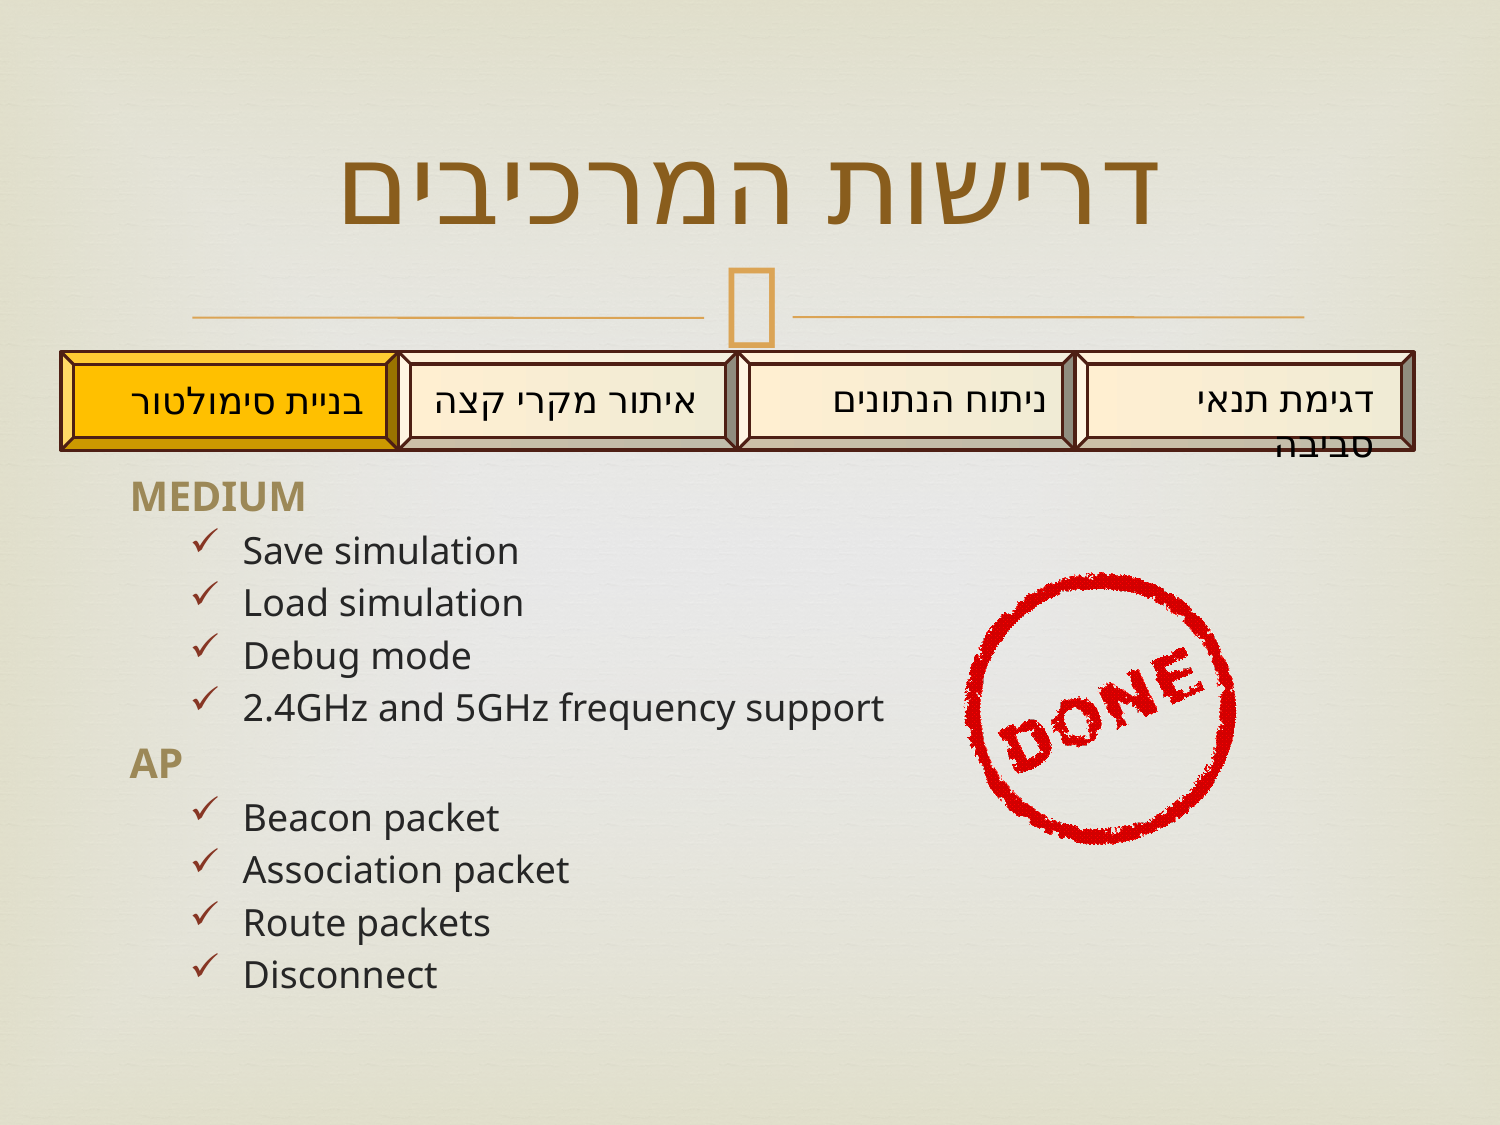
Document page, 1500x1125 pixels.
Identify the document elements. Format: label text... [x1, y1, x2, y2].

text_box דגימת תנאי סביבה [1076, 367, 1389, 473]
text_box ניתוח הנתונים [762, 367, 1063, 428]
list Medium Save simulation Load simulation Debug mode 2.4GHz and 5GHz frequency support AP Beacon packet Association packet Route packets Disconnect [114, 462, 1386, 1005]
picture [905, 513, 1292, 900]
text_box בניית סימולטור [78, 369, 379, 430]
text_box [1073, 350, 1416, 452]
text_box [59, 350, 397, 452]
text_box [397, 350, 739, 452]
text_box איתור מקרי קצה [412, 369, 713, 429]
text_box [739, 350, 1073, 452]
title דרישות המרכיבים [112, 93, 1386, 267]
